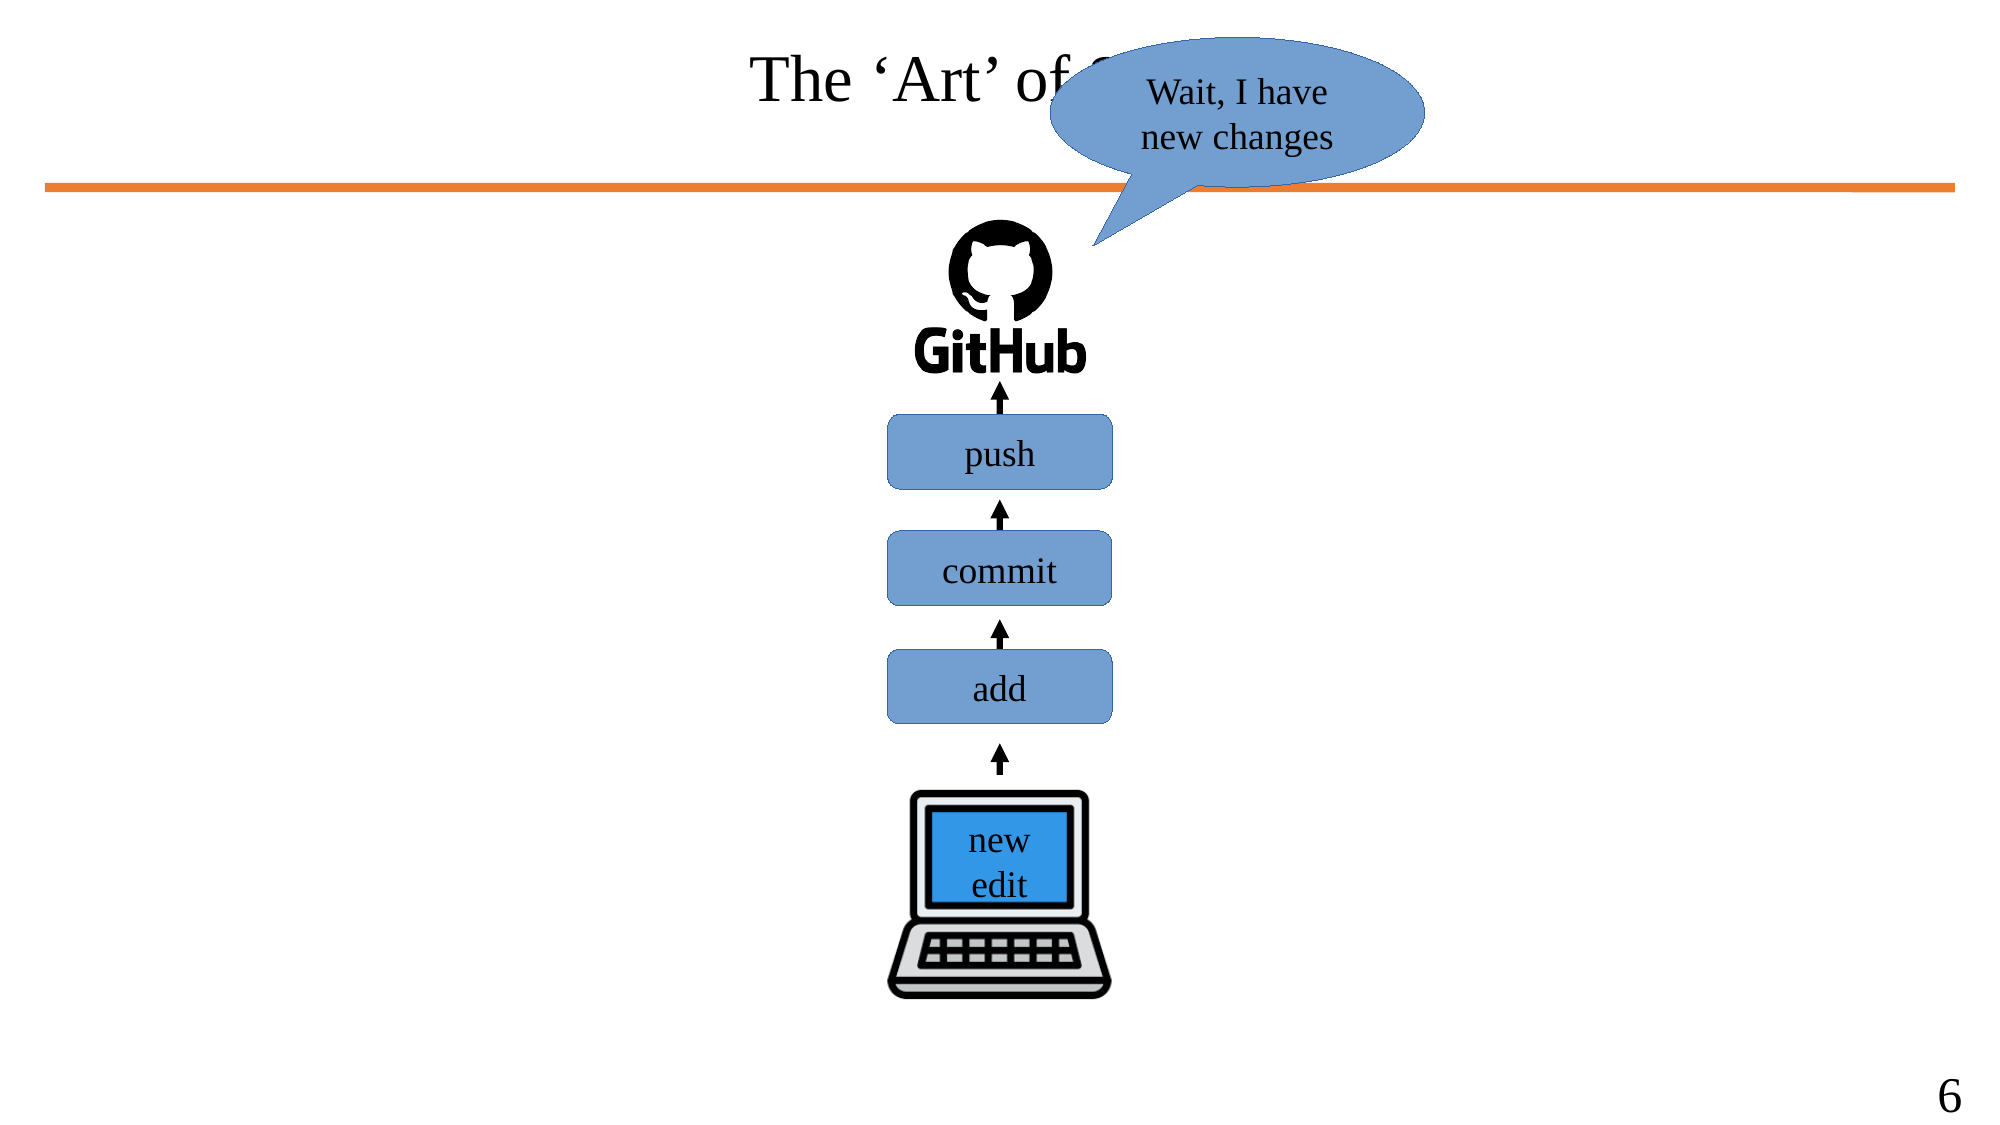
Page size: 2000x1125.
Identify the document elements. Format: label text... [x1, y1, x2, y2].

title The ‘Art’ of Saving [337, 0, 1687, 187]
text_box 6 [1922, 1054, 2000, 1125]
text_box commit [887, 530, 1112, 606]
text_box add [887, 649, 1113, 724]
text_box [993, 380, 1007, 414]
picture [880, 775, 1119, 1015]
text_box push [887, 414, 1113, 490]
picture [859, 217, 1141, 375]
text_box Wait, I have new changes [1050, 37, 1425, 219]
text_box [993, 743, 1007, 775]
text_box [993, 619, 1007, 649]
text_box [993, 499, 1007, 530]
